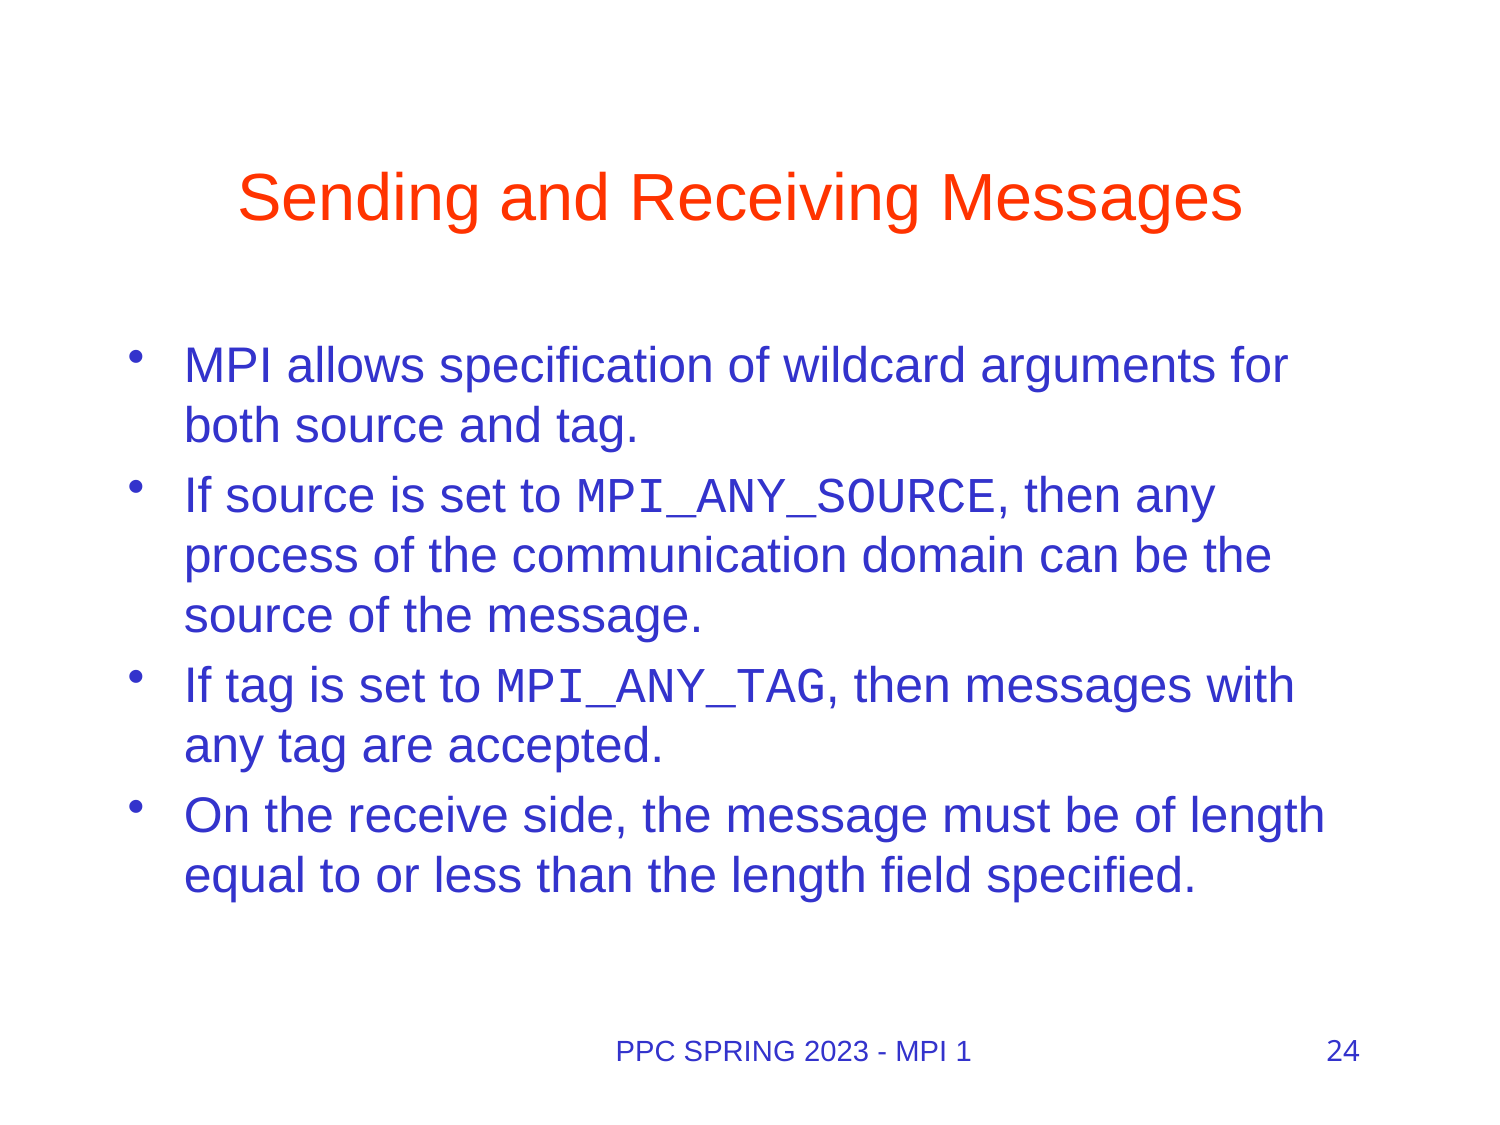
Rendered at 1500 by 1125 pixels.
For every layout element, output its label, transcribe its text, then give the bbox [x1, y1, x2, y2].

footer PPC SPRING 2023 - MPI 1 [387, 1024, 1201, 1101]
title Sending and Receiving Messages [112, 99, 1388, 288]
slide_number 24 [1224, 1024, 1376, 1101]
list MPI allows specification of wildcard arguments for both source and tag. If source is set to MPI_ANY_SOURCE, then any process of the communication domain can be the source of the message. If tag is set to MPI_ANY_TAG, then messages with any tag are accepted. On the receive side, the message must be of length equal to or less than the length field specified. [112, 324, 1388, 1000]
